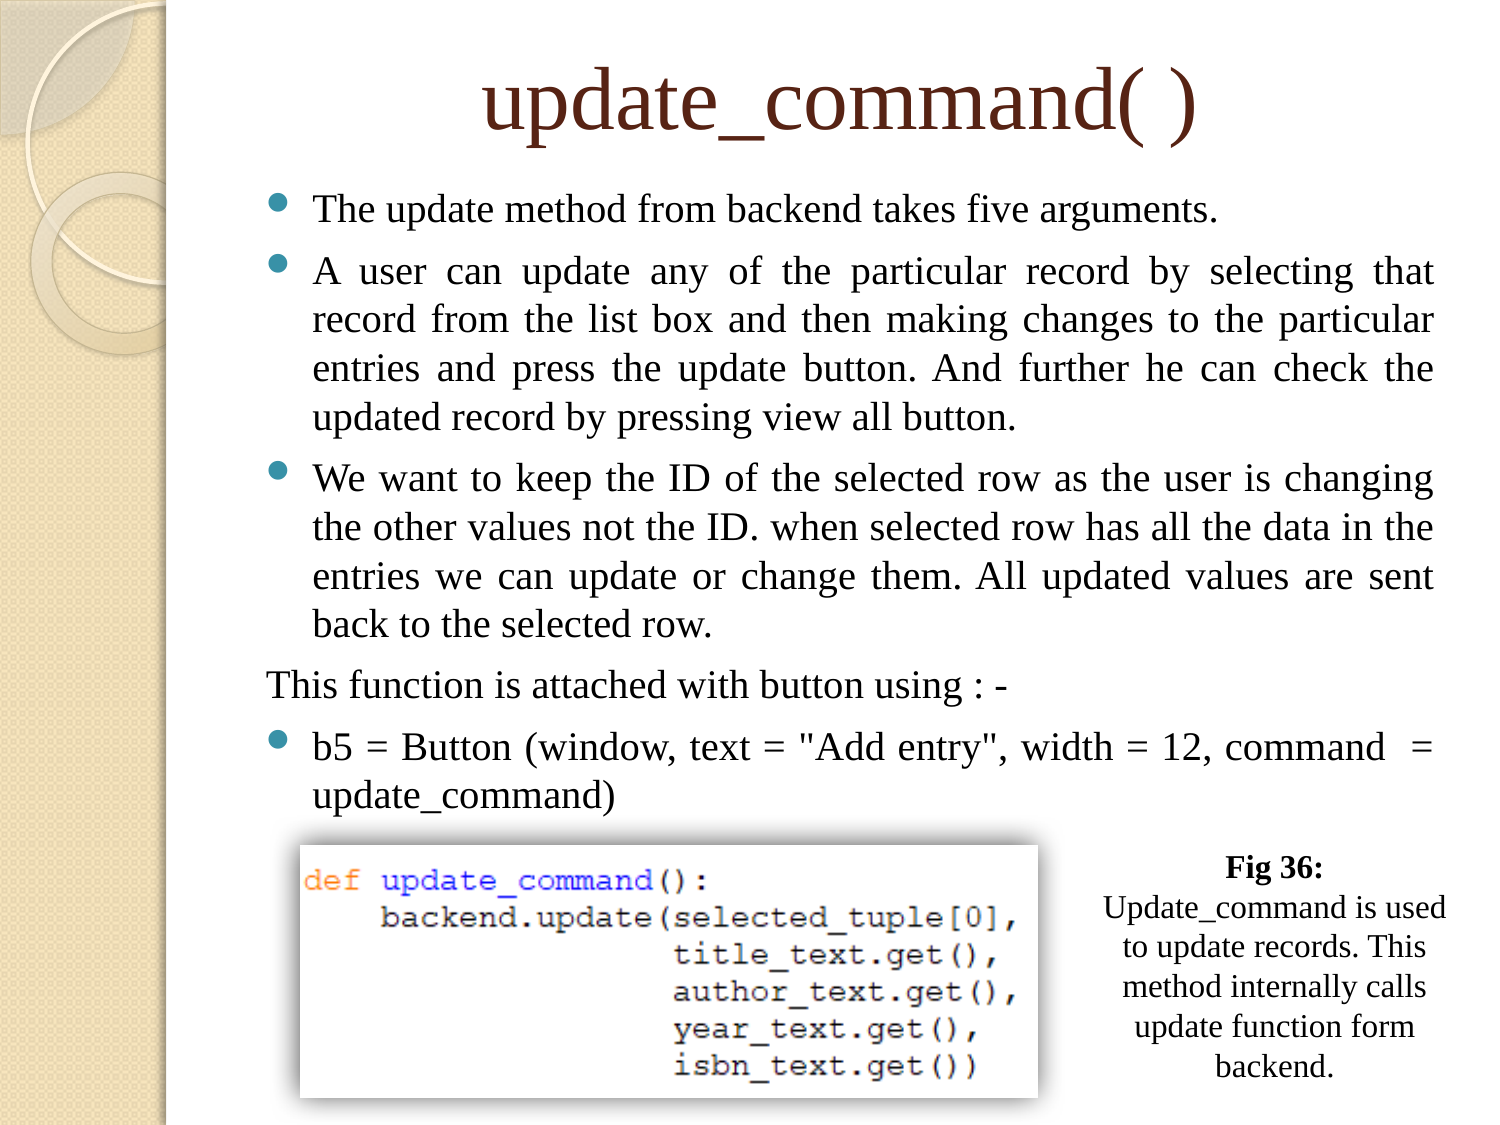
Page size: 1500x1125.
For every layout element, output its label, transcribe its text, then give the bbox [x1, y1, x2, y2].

text_box Fig 36: Update_command is used to update records. This method internally calls update function form backend. [1087, 837, 1463, 1092]
title update_command( ) [225, 0, 1455, 188]
picture [299, 844, 1038, 1098]
list The update method from backend takes five arguments. A user can update any of the particular record by selecting that record from the list box and then making changes to the particular entries and press the update button. And further he can check the updated record by pressing view all button. We want to keep the ID of the selected row as the user is changing the other values not the ID. when selected row has all the data in the entries we can update or change them. All updated values are sent back to the selected row. This function is attached with button using : - b5 = Button (window, text = "Add entry", width = 12, command = update_command) [237, 174, 1450, 825]
